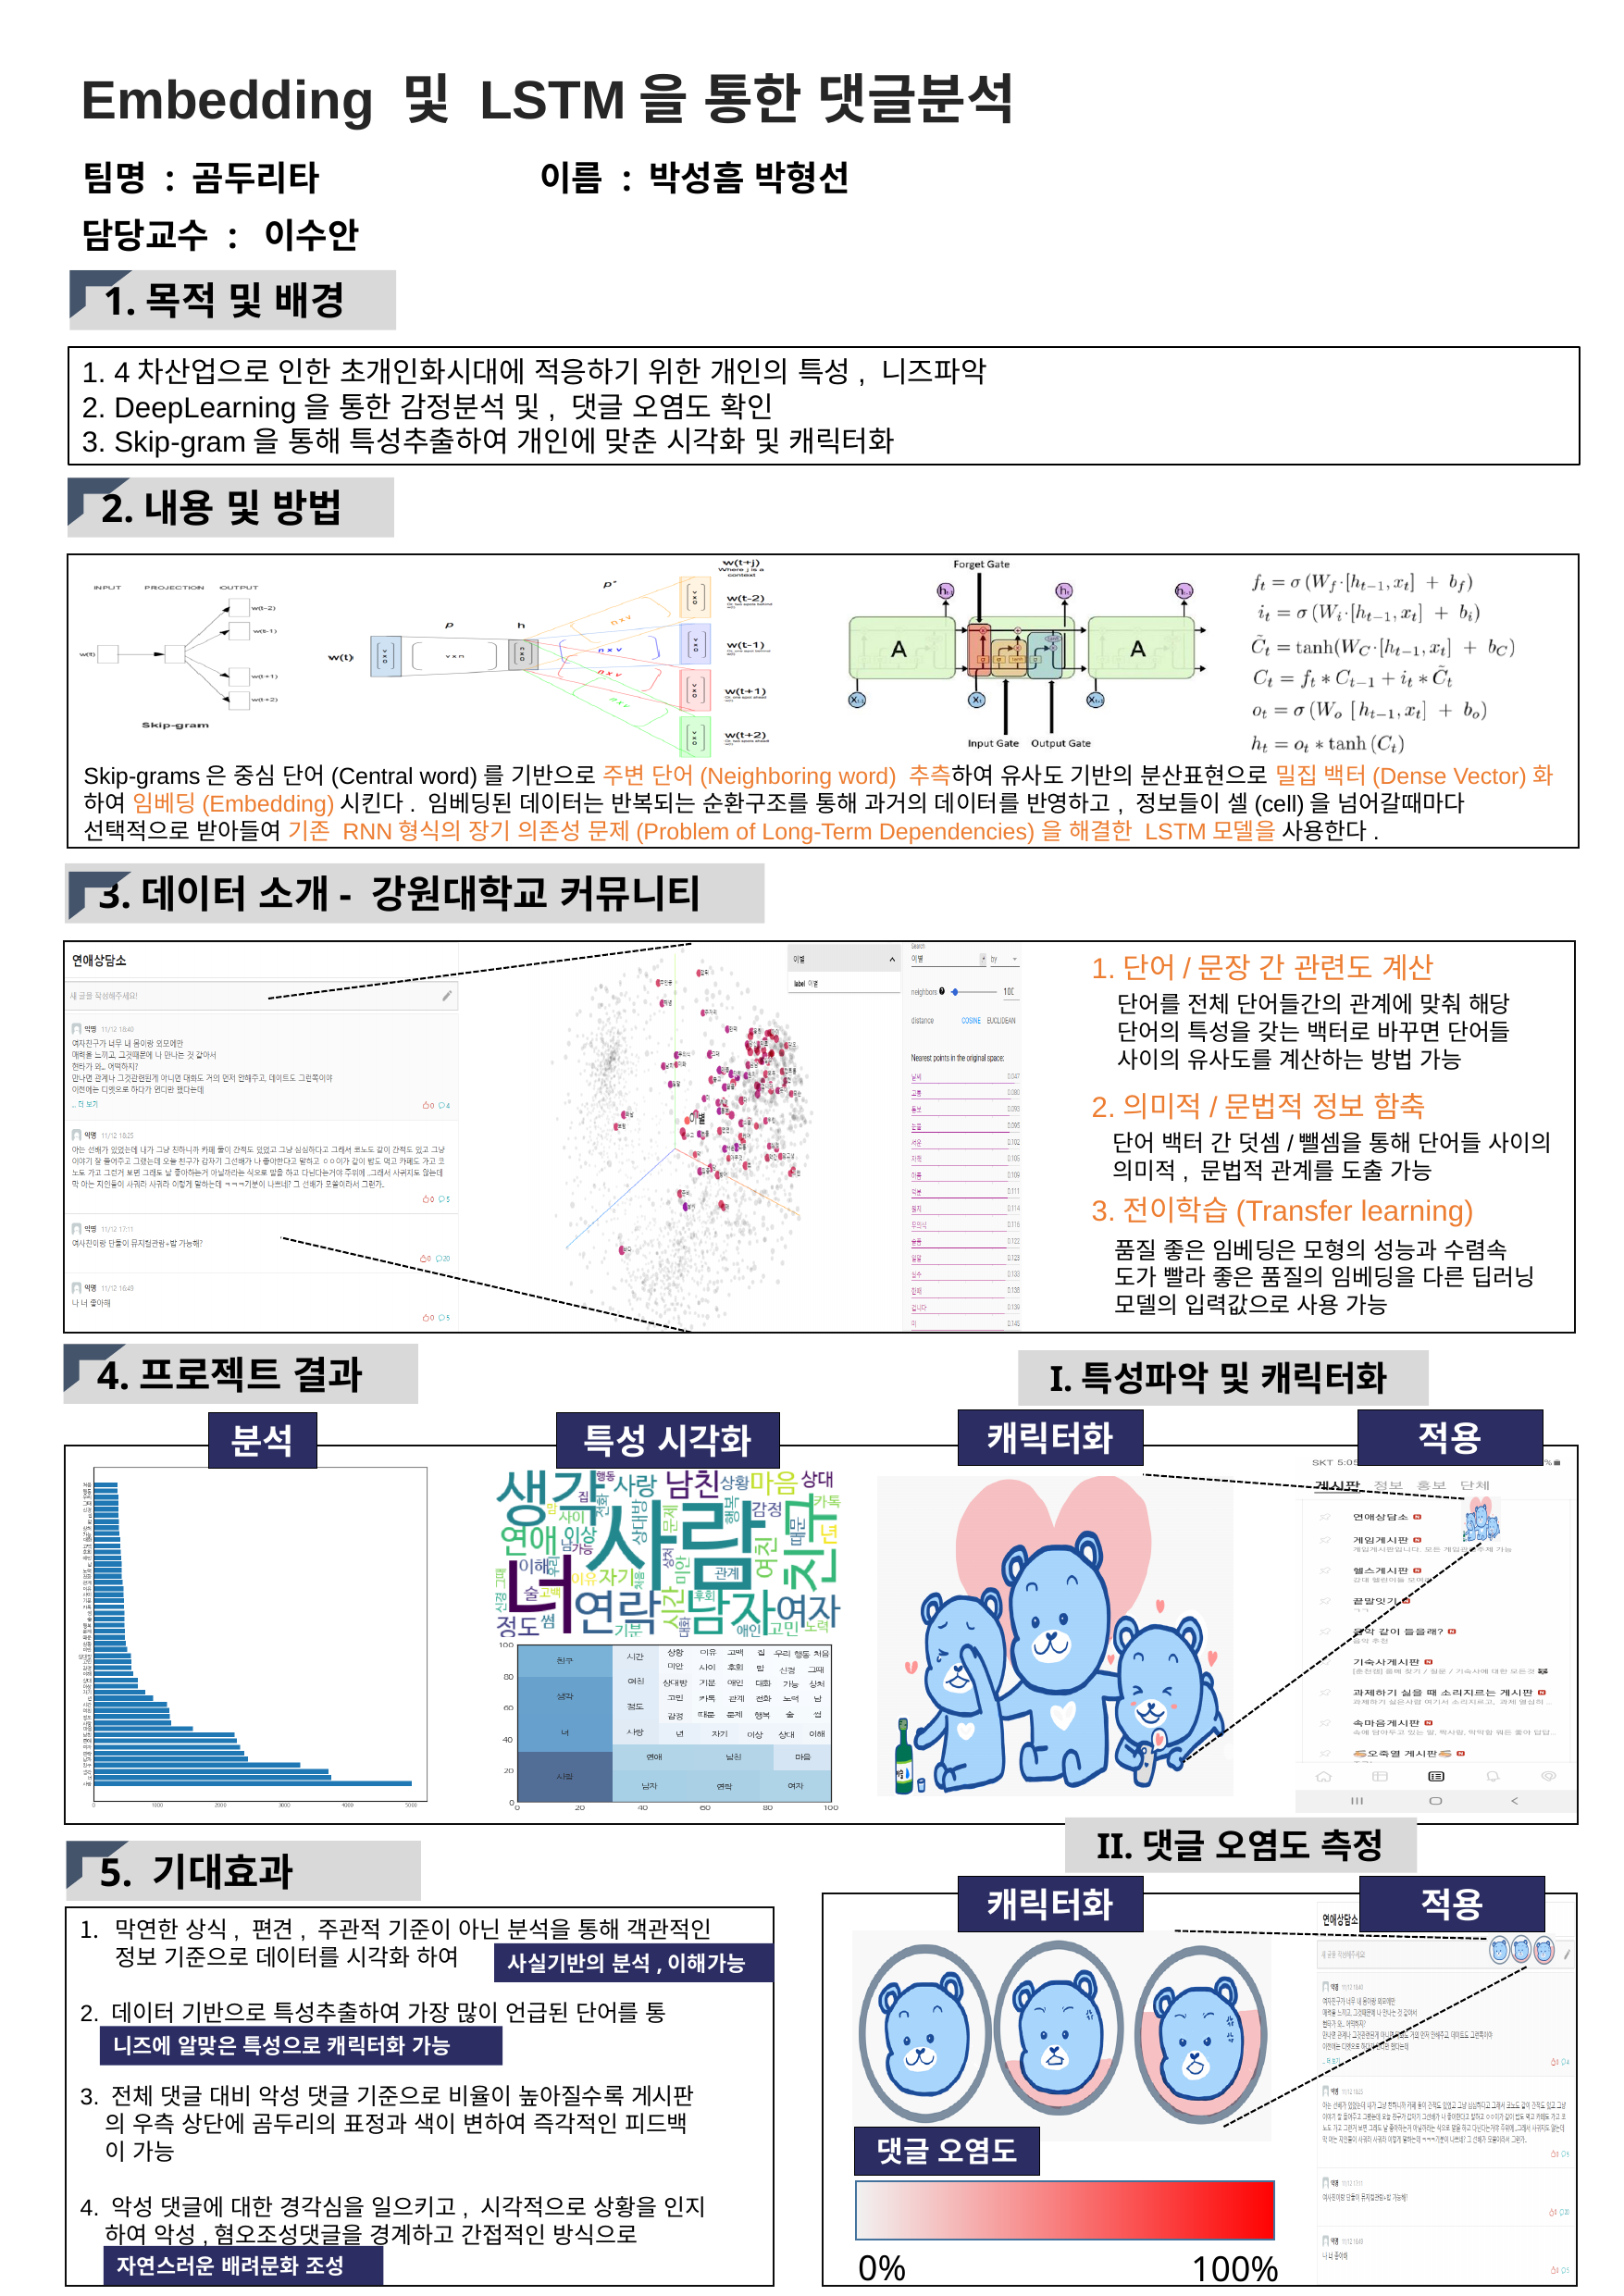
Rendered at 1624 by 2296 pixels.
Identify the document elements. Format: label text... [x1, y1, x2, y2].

text_box 적용 [1357, 1409, 1543, 1457]
text_box 캐릭터화 [958, 1876, 1144, 1930]
text_box 단어를 전체 단어들간의 관계에 맞춰 해당 단어의 특성을 갖는 백터로 바꾸면 단어들 사이의 유사도를 계산하는 방법 가능 [1103, 983, 1578, 1148]
picture [852, 1930, 1271, 2141]
text_box [67, 477, 133, 528]
picture [526, 942, 1022, 1332]
picture [1317, 1901, 1575, 2286]
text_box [266, 943, 692, 999]
text_box Skip-grams은 중심 단어(Central word)를 기반으로 주변 단어(Neighboring word) 추측하여 유사도 기반의 분산표현으로 밀집 백터(Dense Vector)화 하여 임베딩(Embedding)시킨다. 임베딩된 데이터는 반복되는 순환구조를 통해 과거의 데이터를 반영하고, 정보들이 셀(cell)을 넘어갈때마다 선택적으로 받아들여 기존 RNN형식의 장기 의존성 문제(Problem of Long-Term Dependencies)을 해결한 LSTM모델을 사용한다. [69, 754, 1582, 851]
text_box [63, 940, 1576, 1334]
picture [1245, 569, 1476, 597]
text_box 1.단어/문장 간 관련도 계산 2.의미적/문법적 정보 함축 3.전이학습(Transfer learning) [1077, 943, 1577, 1235]
text_box [68, 870, 135, 922]
text_box 4.프로젝트 결과 [63, 1344, 418, 1404]
text_box 100% [1177, 2240, 1322, 2296]
picture [74, 1456, 430, 1811]
text_box [67, 553, 1580, 849]
text_box [62, 1343, 130, 1395]
text_box 1. 4차산업으로 인한 초개인화시대에 적응하기 위한 개인의 특성, 니즈파악 2. DeepLearning을 통한 감정분석 및, 댓글 오염도 확인 3. Skip-gram을 통해 특성추출하여 개인에 맞춘 시각화 및 캐릭터화 [68, 347, 1581, 465]
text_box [1143, 1474, 1465, 1499]
text_box [1322, 1893, 1578, 2287]
text_box 댓글 오염도 [854, 2141, 1040, 2176]
text_box 품질 좋은 임베딩은 모형의 성능과 수렴속 도가 빨라 좋은 품질의 임베딩을 다른 딥러닝 모델의 입력값으로 사용 가능 [1100, 1228, 1575, 1393]
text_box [1223, 1967, 1527, 2128]
text_box 0% [844, 2239, 948, 2295]
picture [1245, 601, 1518, 695]
text_box [1144, 1893, 1359, 1930]
picture [1295, 1457, 1577, 1813]
text_box 3.데이터 소개- 강원대학교 커뮤니티 [65, 863, 765, 924]
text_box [1173, 1930, 1487, 1939]
text_box Embedding 및 LSTM을 통한 댓글분석 [68, 58, 1039, 137]
text_box 자연스러운 배려문화 조성 [103, 2245, 384, 2286]
text_box 팀명 : 곰두리타 [69, 149, 435, 205]
text_box 니즈에 알맞은 특성으로 캐릭터화 가능 [99, 2026, 503, 2066]
picture [877, 1476, 1233, 1796]
text_box [64, 1445, 1579, 1825]
text_box [822, 1893, 1317, 2287]
picture [841, 555, 1216, 753]
text_box 특성 시각화 [556, 1412, 780, 1466]
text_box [280, 1237, 692, 1333]
text_box I.특성파악 및 캐릭터화 [1018, 1350, 1430, 1406]
text_box 막연한 상식, 편견, 주관적 기준이 아닌 분석을 통해 객관적인 정보 기준으로 데이터를 시각화 하여 2. 데이터 기반으로 특성추출하여 가장 많이 언급된 단어를 통 해 커뮤니티의 분위기를 이해하고 3. 전체 댓글 대비 악성 댓글 기준으로 비율이 높아질수록 게시판 의 우측 상단에 곰두리의 표정과 색이 변하여 즉각적인 피드백 이 가능 4. 악성 댓글에 대한 경각심을 일으키고, 시각적으로 상황을 인지 하여 악성,혐오조성댓글을 경계하고 간접적인 방식으로 [66, 1908, 765, 2296]
text_box [65, 1840, 132, 1892]
text_box 1.목적 및 배경 [69, 269, 397, 330]
text_box 단어 백터 간 덧셈/뺄셈을 통해 단어들 사이의 의미적, 문법적 관계를 도출 가능 [1099, 1122, 1573, 1259]
text_box [68, 269, 136, 320]
picture [1246, 697, 1490, 758]
text_box [65, 1906, 775, 2287]
text_box 적용 [1359, 1876, 1545, 1901]
text_box 이름 : 박성흠 박형선 [526, 149, 1504, 205]
text_box 사실기반의 분석,이해가능 [494, 1942, 775, 1982]
text_box 2.내용 및 방법 [68, 477, 394, 538]
text_box II.댓글 오염도 측정 [1065, 1817, 1418, 1873]
picture [68, 553, 790, 760]
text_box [1183, 1543, 1481, 1763]
text_box 캐릭터화 [958, 1409, 1144, 1466]
text_box 담당교수 : 이수안 [68, 206, 593, 262]
picture [63, 941, 459, 1334]
text_box 분석 [208, 1412, 317, 1456]
text_box 5. 기대효과 [66, 1841, 421, 1901]
picture [490, 1466, 846, 1816]
